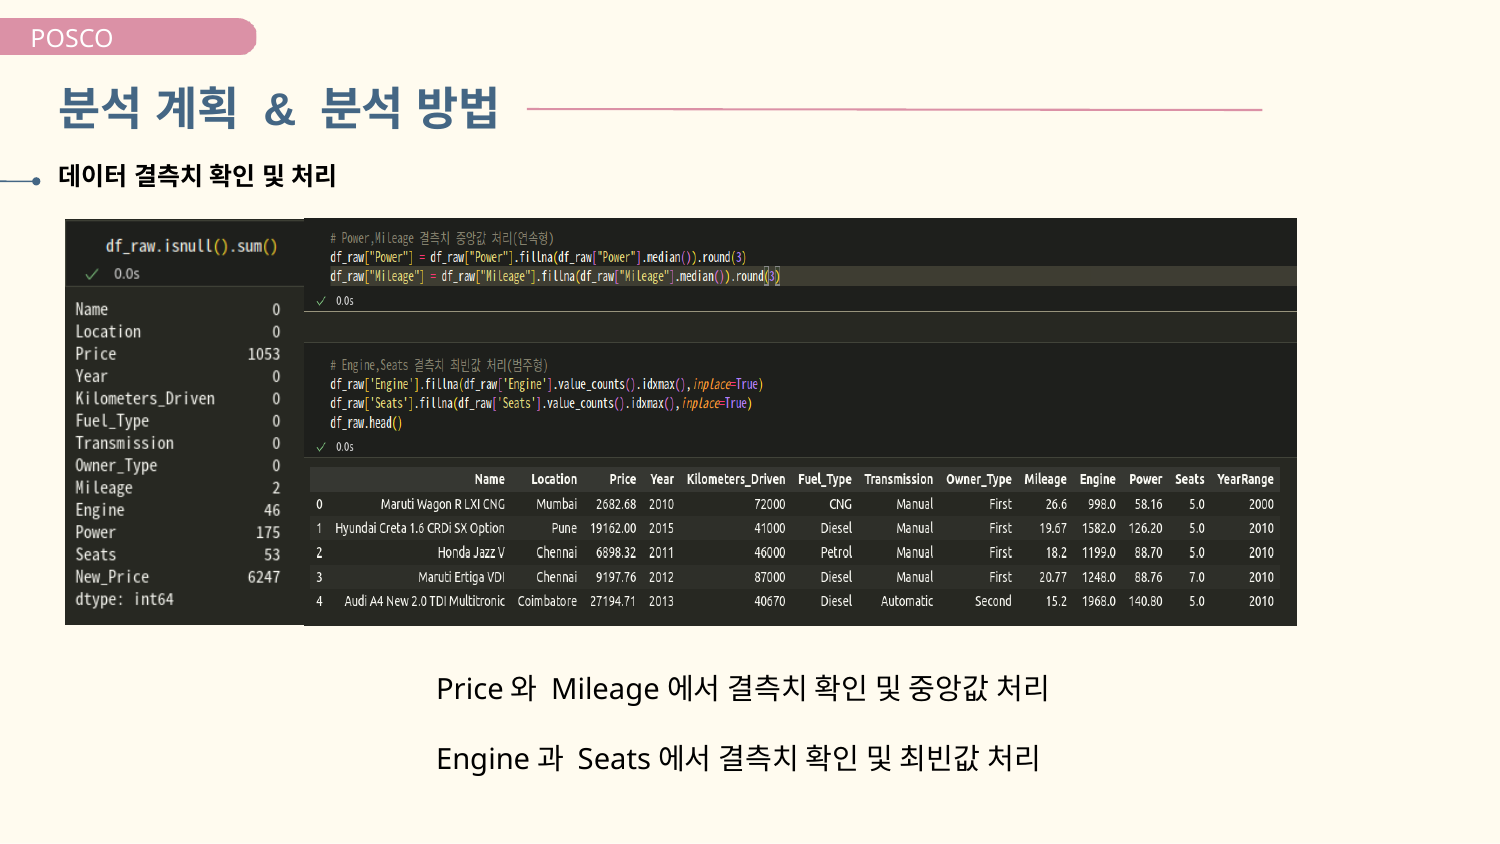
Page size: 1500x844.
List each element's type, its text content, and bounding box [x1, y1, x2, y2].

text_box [0, 16, 1263, 197]
text_box Price와 Mileage에서 결측치 확인 및 중앙값 처리 Engine과 Seats에서 결측치 확인 및 최빈값 처리 [421, 655, 1079, 790]
picture [64, 217, 1297, 626]
